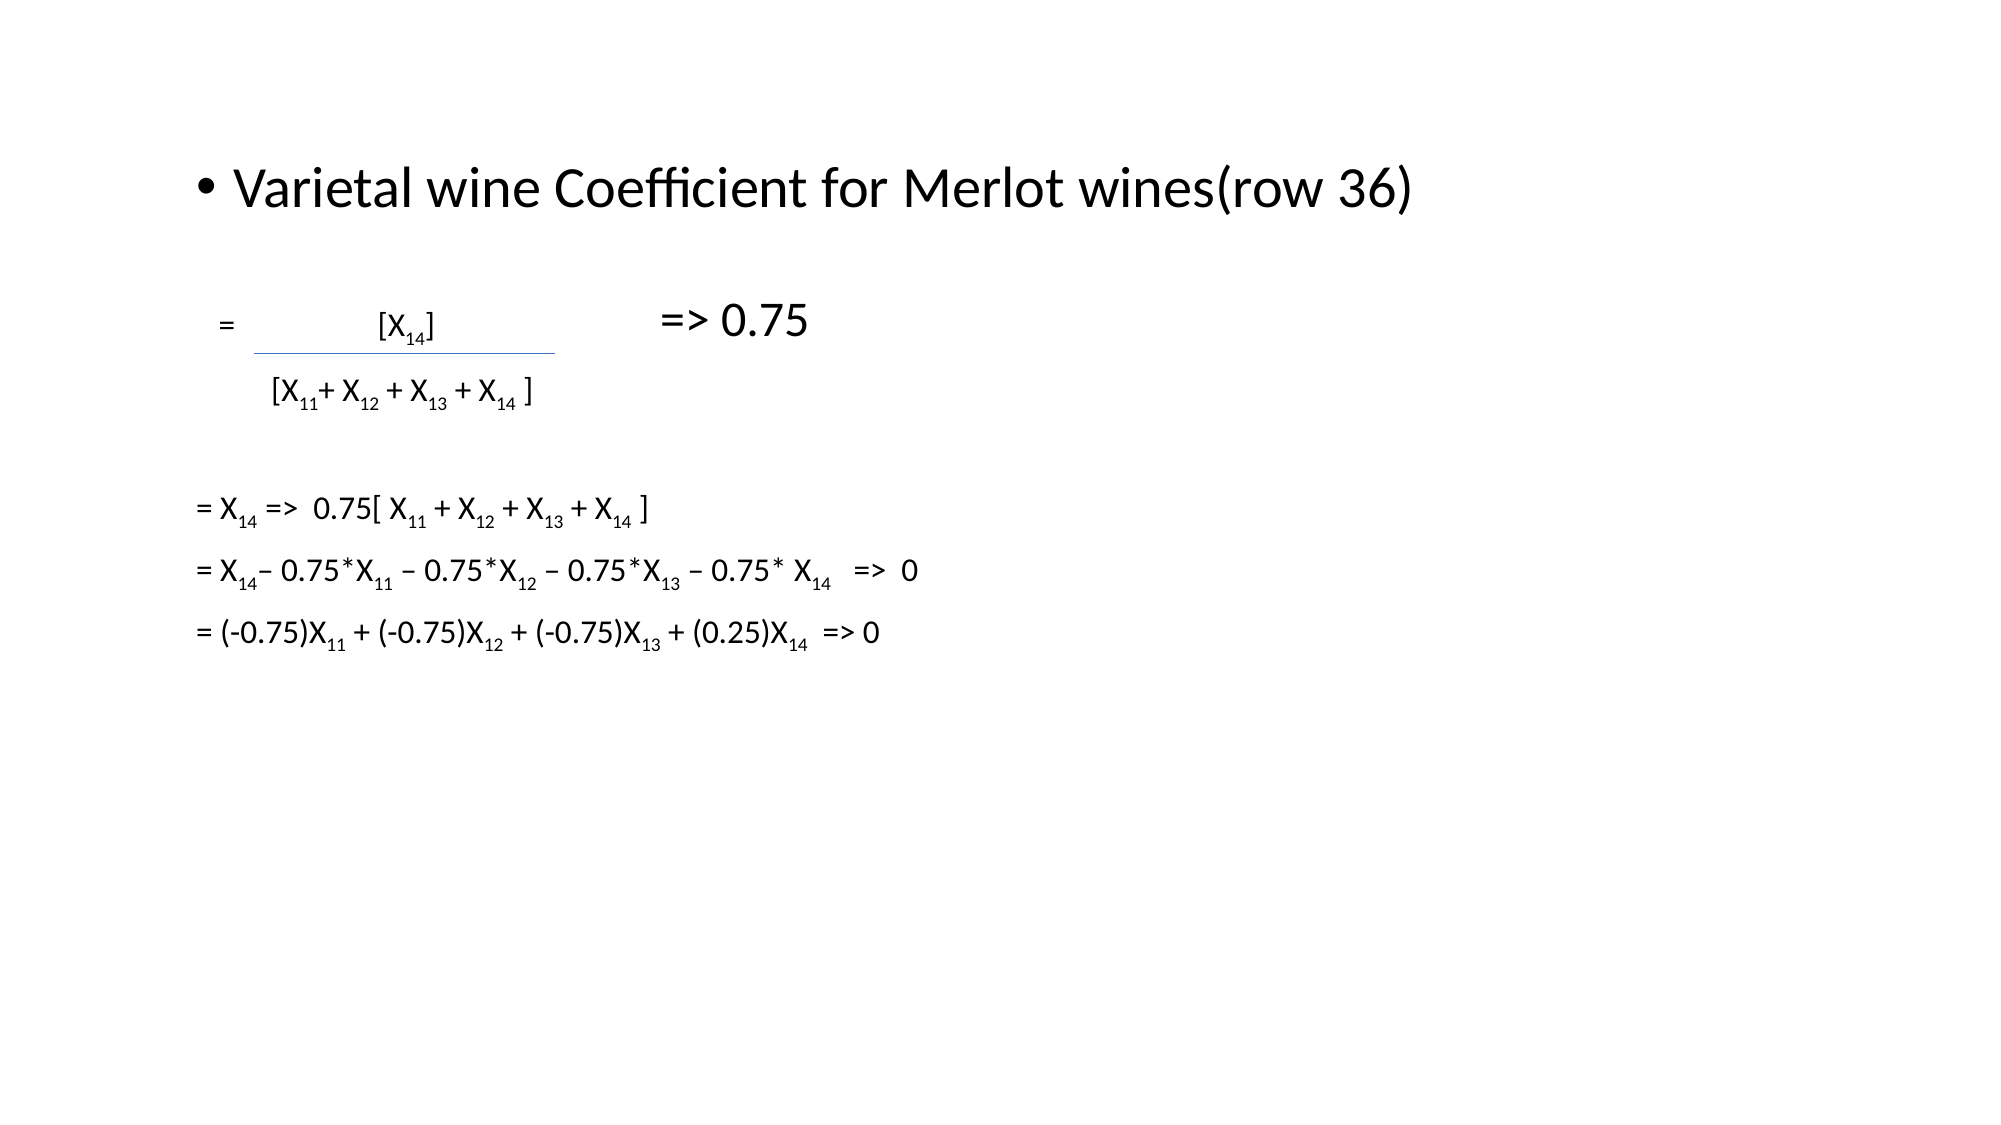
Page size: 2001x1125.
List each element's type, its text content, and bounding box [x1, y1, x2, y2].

list Varietal wine Coefficient for Merlot wines(row 36) [181, 149, 1822, 196]
list = [X14] => 0.75 [X11+ X12 + X13 + X14 ] = X14 => 0.75[ X11 + X12 + X13 + X14 ] = X14– 0.75*X11 – 0.75*X12 – 0.75*X13 – 0.75* X14 => 0 = (-0.75)X11 + (-0.75)X12 + (-0.75)X13 + (0.25)X14 => 0 [181, 284, 1822, 948]
